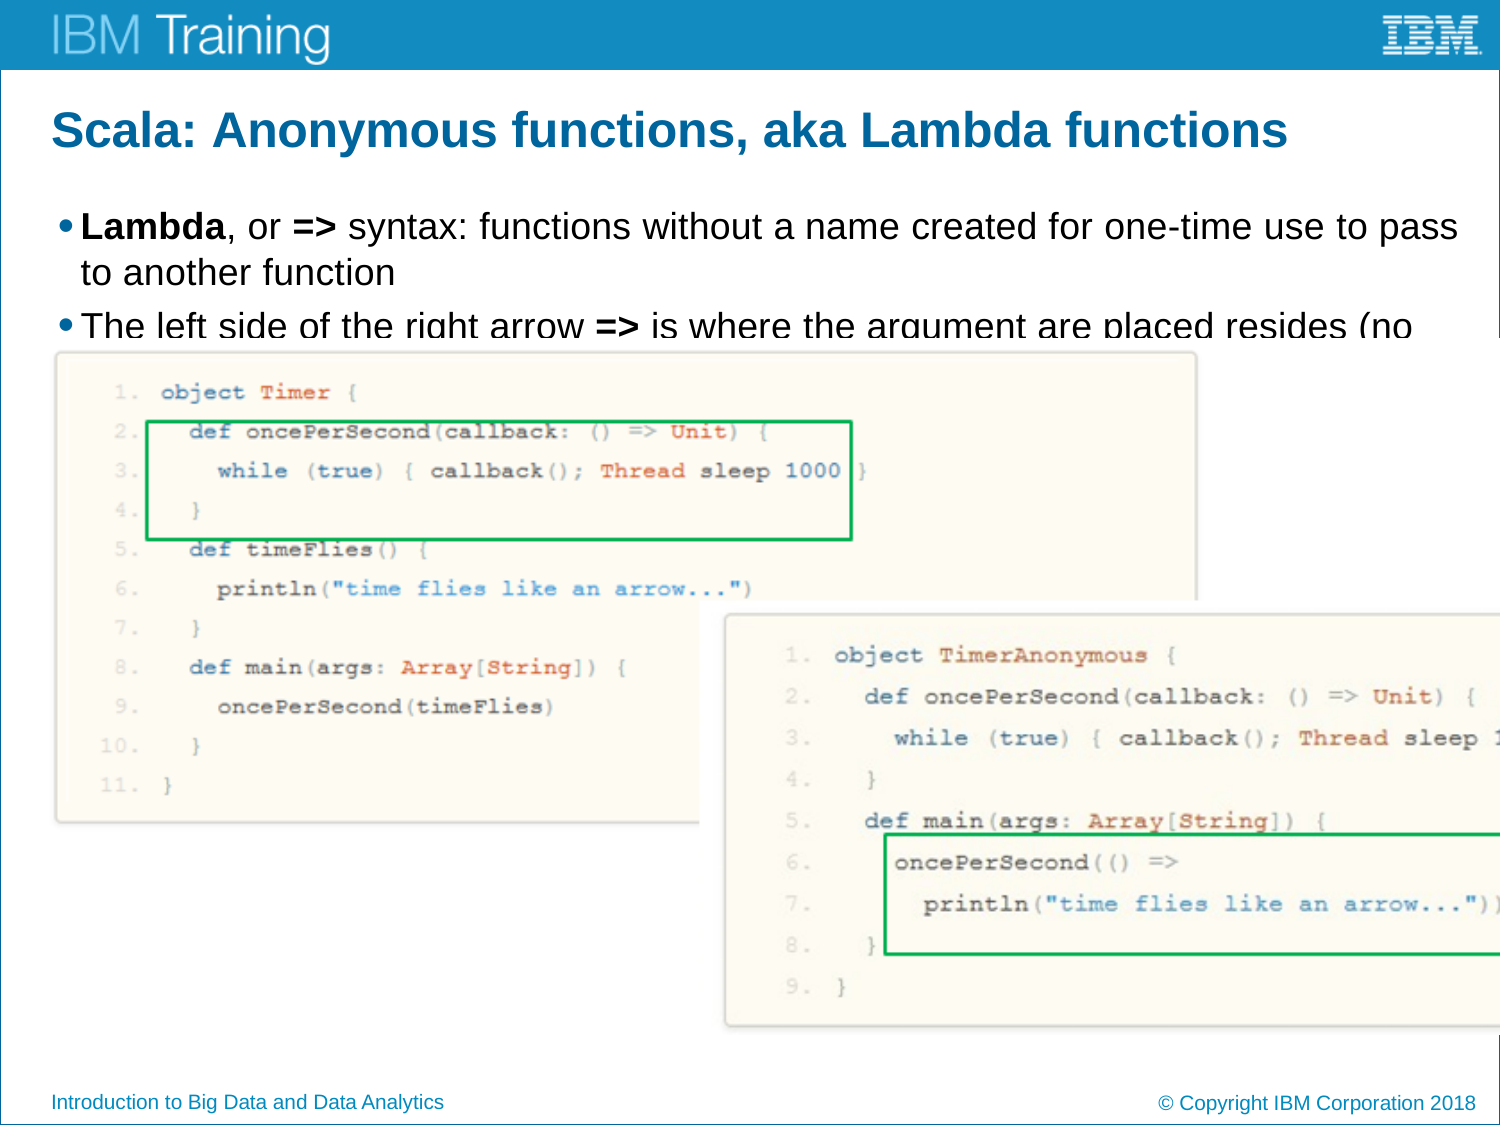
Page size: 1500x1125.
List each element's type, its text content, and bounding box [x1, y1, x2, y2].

picture [1167, 1096, 1173, 1109]
list Lambda, or => syntax: functions without a name created for one-time use to pass to another function The left side of the right arrow => is where the argument are placed resides (no arguments in the example) Right side of the arrow is the body of the function (here the println statement) [38, 195, 1484, 1074]
picture [40, 338, 1500, 1035]
picture [1158, 1095, 1166, 1109]
title Scala: Anonymous functions, aka Lambda functions [36, 75, 1485, 180]
picture [0, 0, 1500, 70]
